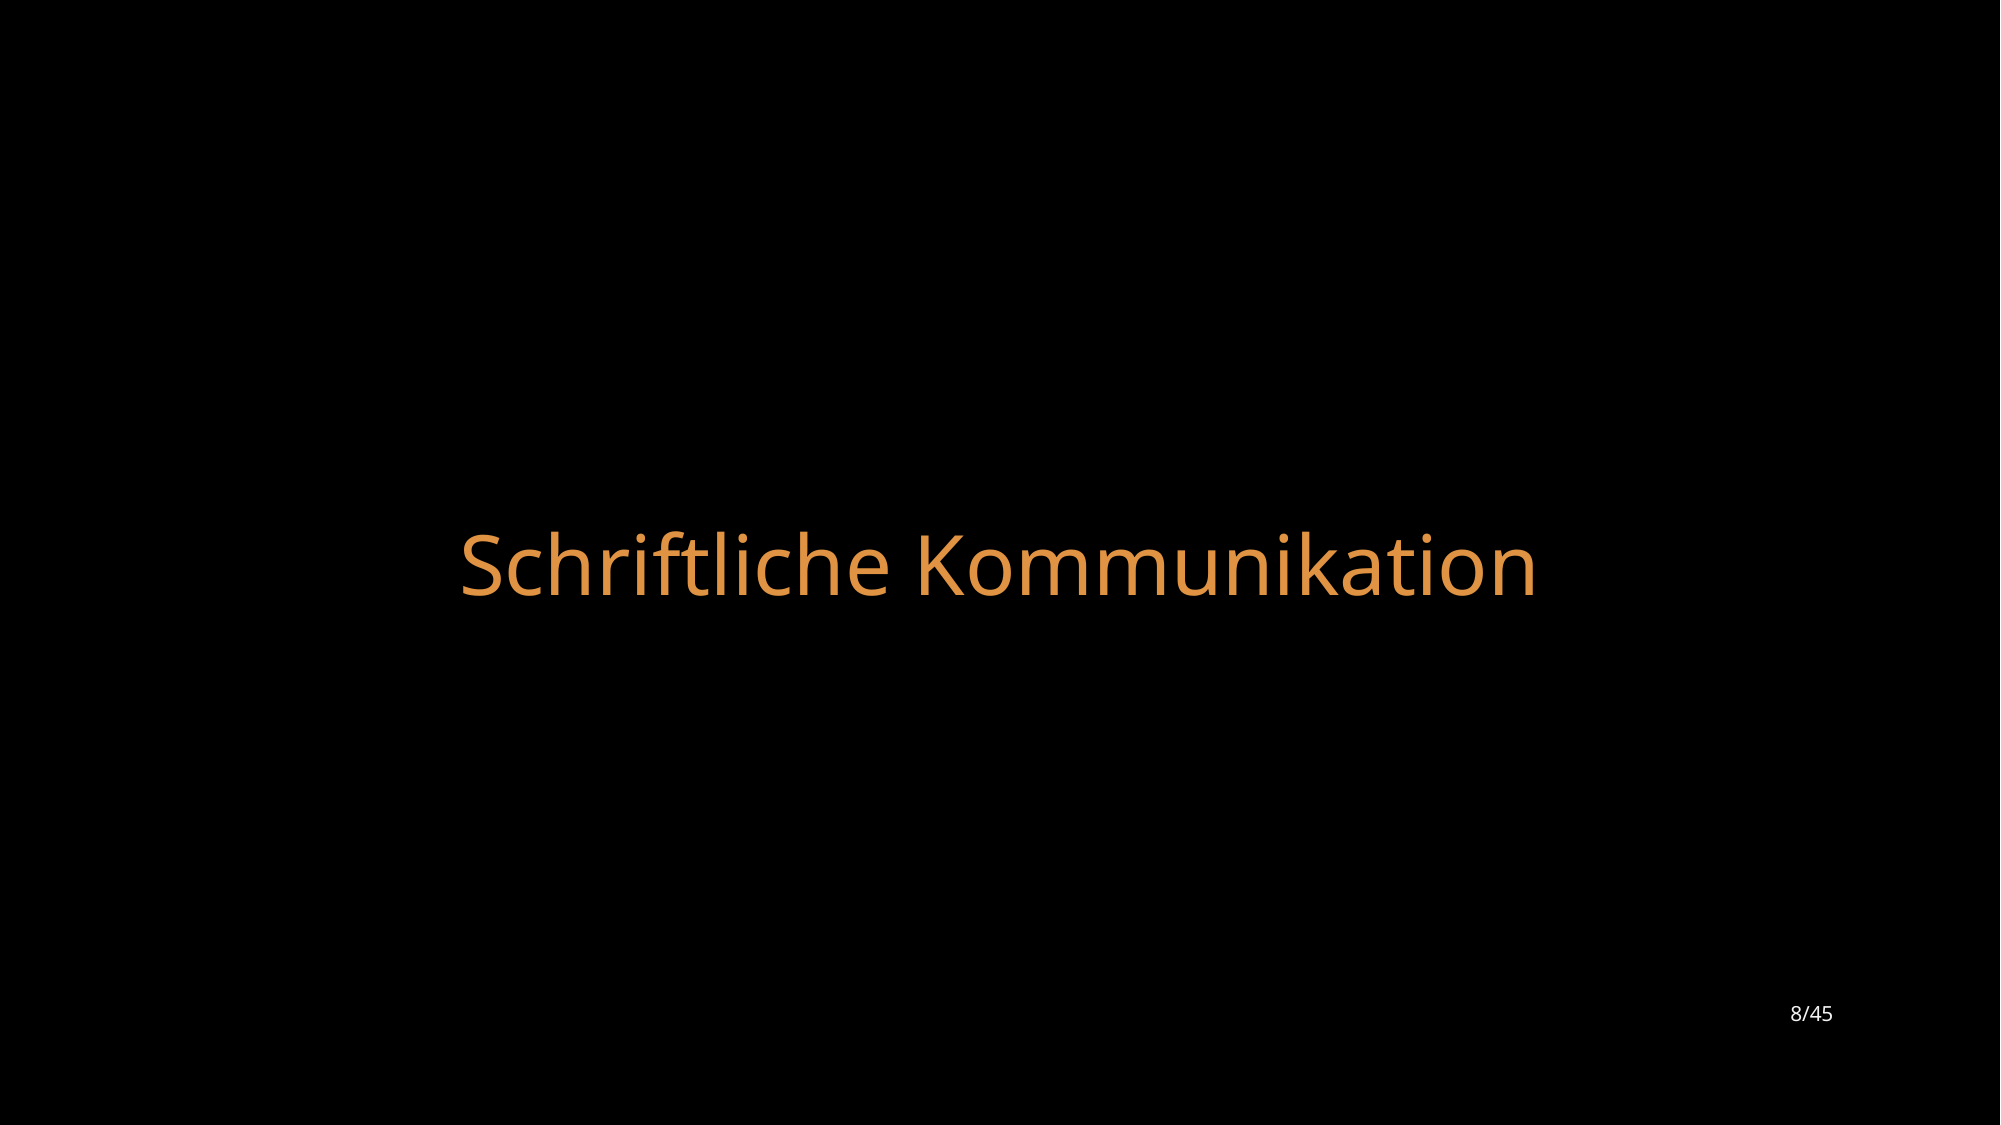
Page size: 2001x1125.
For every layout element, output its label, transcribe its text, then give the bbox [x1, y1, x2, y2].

title Schriftliche Kommunikation [150, 459, 1850, 666]
slide_number 8 [1724, 984, 1849, 1045]
